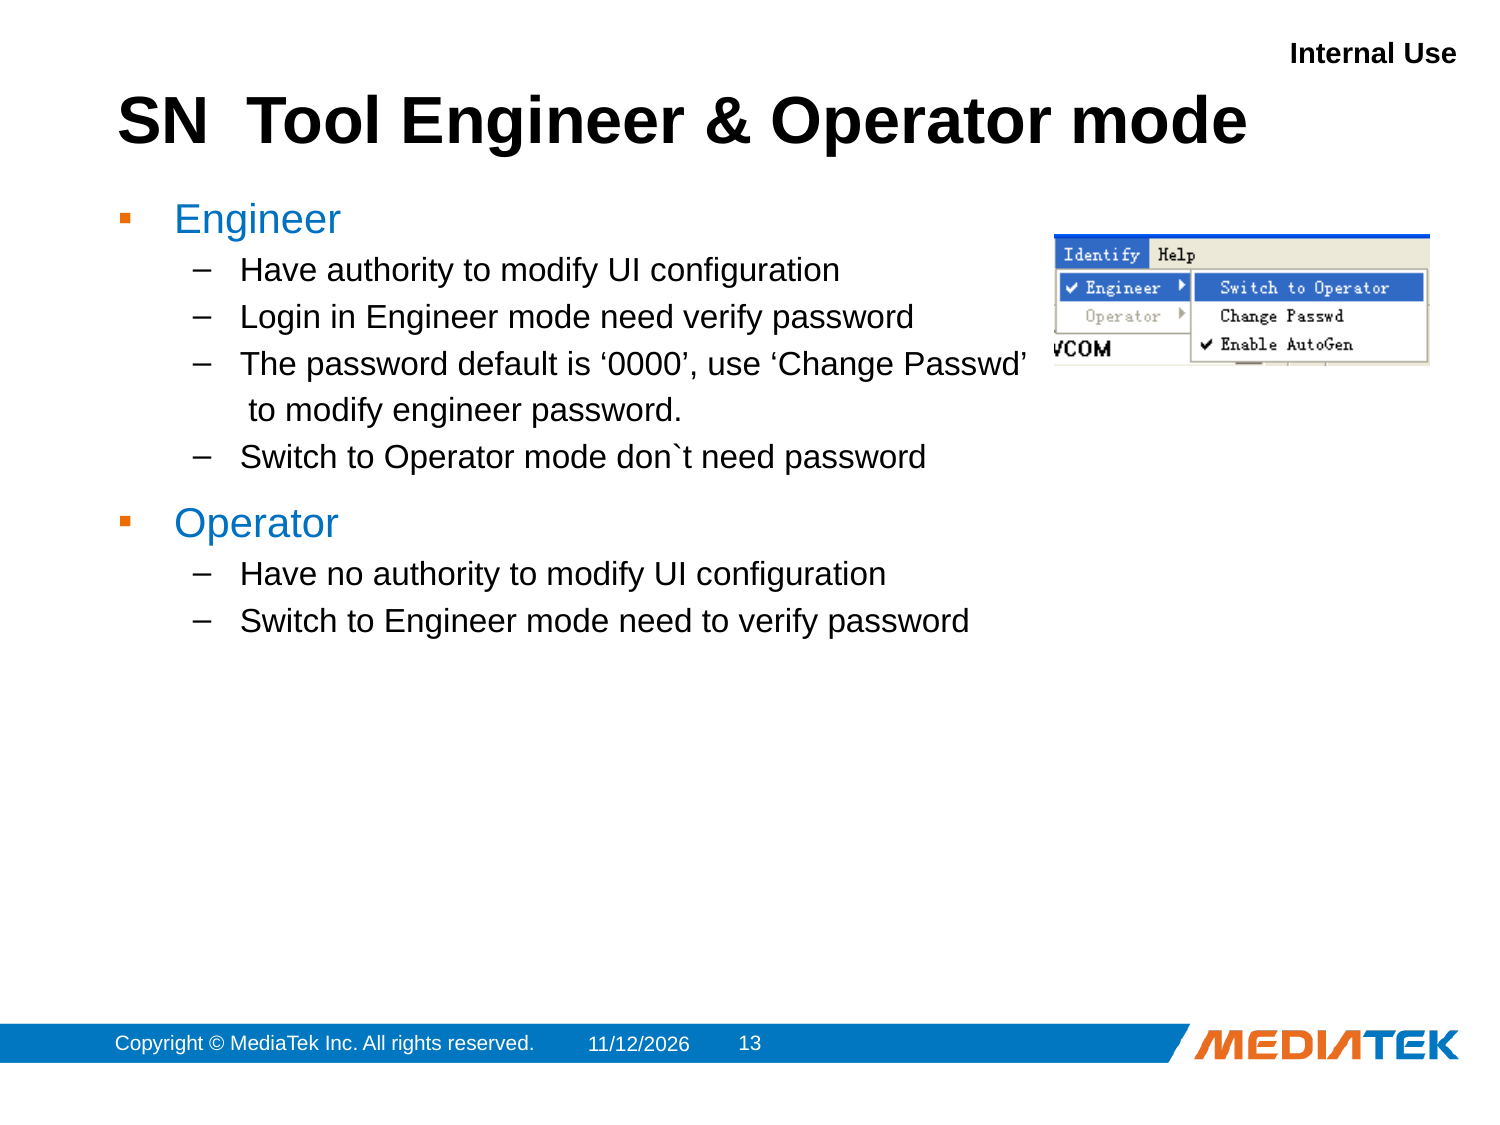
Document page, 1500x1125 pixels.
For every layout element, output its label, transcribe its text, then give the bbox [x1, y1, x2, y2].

list Engineer Have authority to modify UI configuration Login in Engineer mode need verify password The password default is ‘0000’, use ‘Change Passwd’ to modify engineer password. Switch to Operator mode don`t need password Operator Have no authority to modify UI configuration Switch to Engineer mode need to verify password [102, 184, 1425, 998]
slide_number 12 [711, 1022, 789, 1090]
picture [0, 1023, 99, 1063]
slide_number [573, 1022, 711, 1090]
picture [1054, 234, 1430, 366]
title SN Tool Engineer & Operator mode [101, 62, 1425, 172]
picture [789, 1023, 1459, 1063]
footer Copyright © MediaTek Inc. All rights reserved. [99, 1022, 573, 1090]
